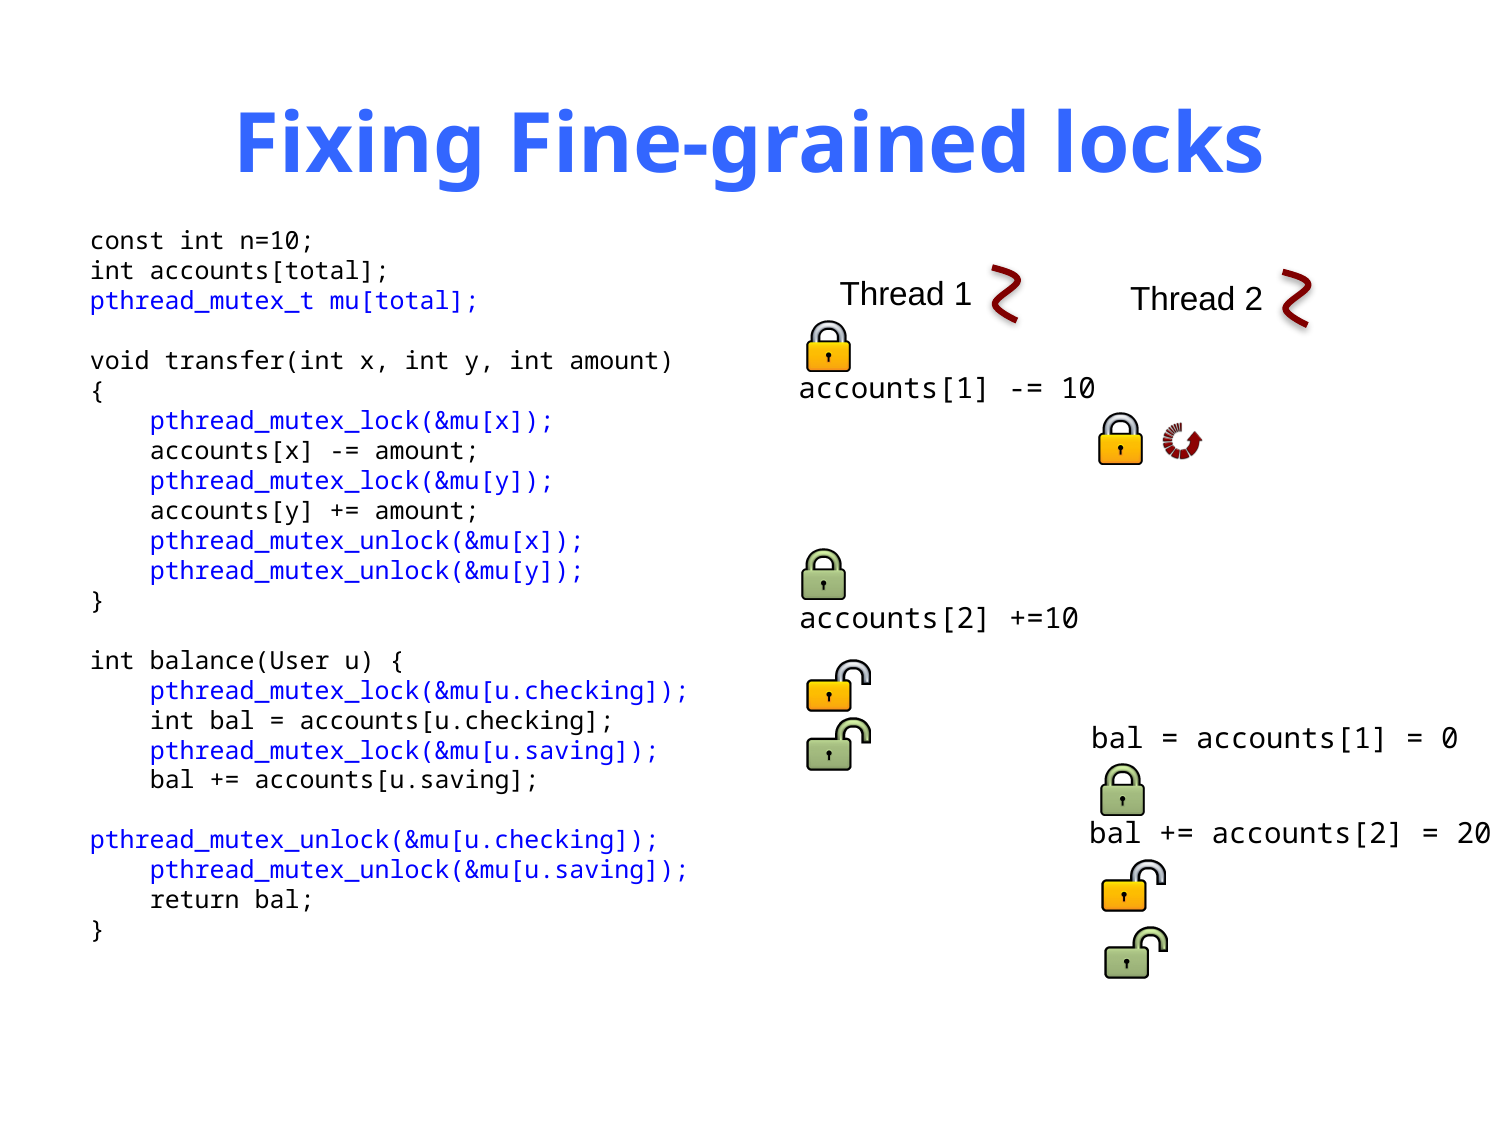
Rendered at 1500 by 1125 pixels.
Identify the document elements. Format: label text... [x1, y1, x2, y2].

picture [1103, 925, 1169, 979]
picture [806, 717, 871, 771]
picture [1101, 859, 1166, 913]
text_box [794, 548, 1084, 643]
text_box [823, 264, 1309, 326]
picture [806, 658, 871, 712]
text_box const int n=10; int accounts[total]; pthread_mutex_t mu[total]; void transfer(int x, int y, int amount) { pthread_mutex_lock(&mu[x]); accounts[x] -= amount; pthread_mutex_lock(&mu[y]); accounts[y] += amount; pthread_mutex_unlock(&mu[x]); pthread_mutex_unlock(&mu[y]); } int balance(User u) { pthread_mutex_lock(&mu[u.checking]); int bal = accounts[u.checking]; pthread_mutex_lock(&mu[u.saving]); bal += accounts[u.saving]; pthread_mutex_unlock(&mu[u.checking]); pthread_mutex_unlock(&mu[u.saving]); return bal; } [75, 217, 712, 952]
title Fixing Fine-grained locks [75, 45, 1425, 233]
picture [806, 320, 851, 372]
text_box bal = accounts[1] = 0 [1076, 711, 1474, 762]
text_box accounts[1] -= 10 [783, 362, 1111, 413]
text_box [1098, 412, 1210, 468]
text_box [1088, 763, 1492, 858]
